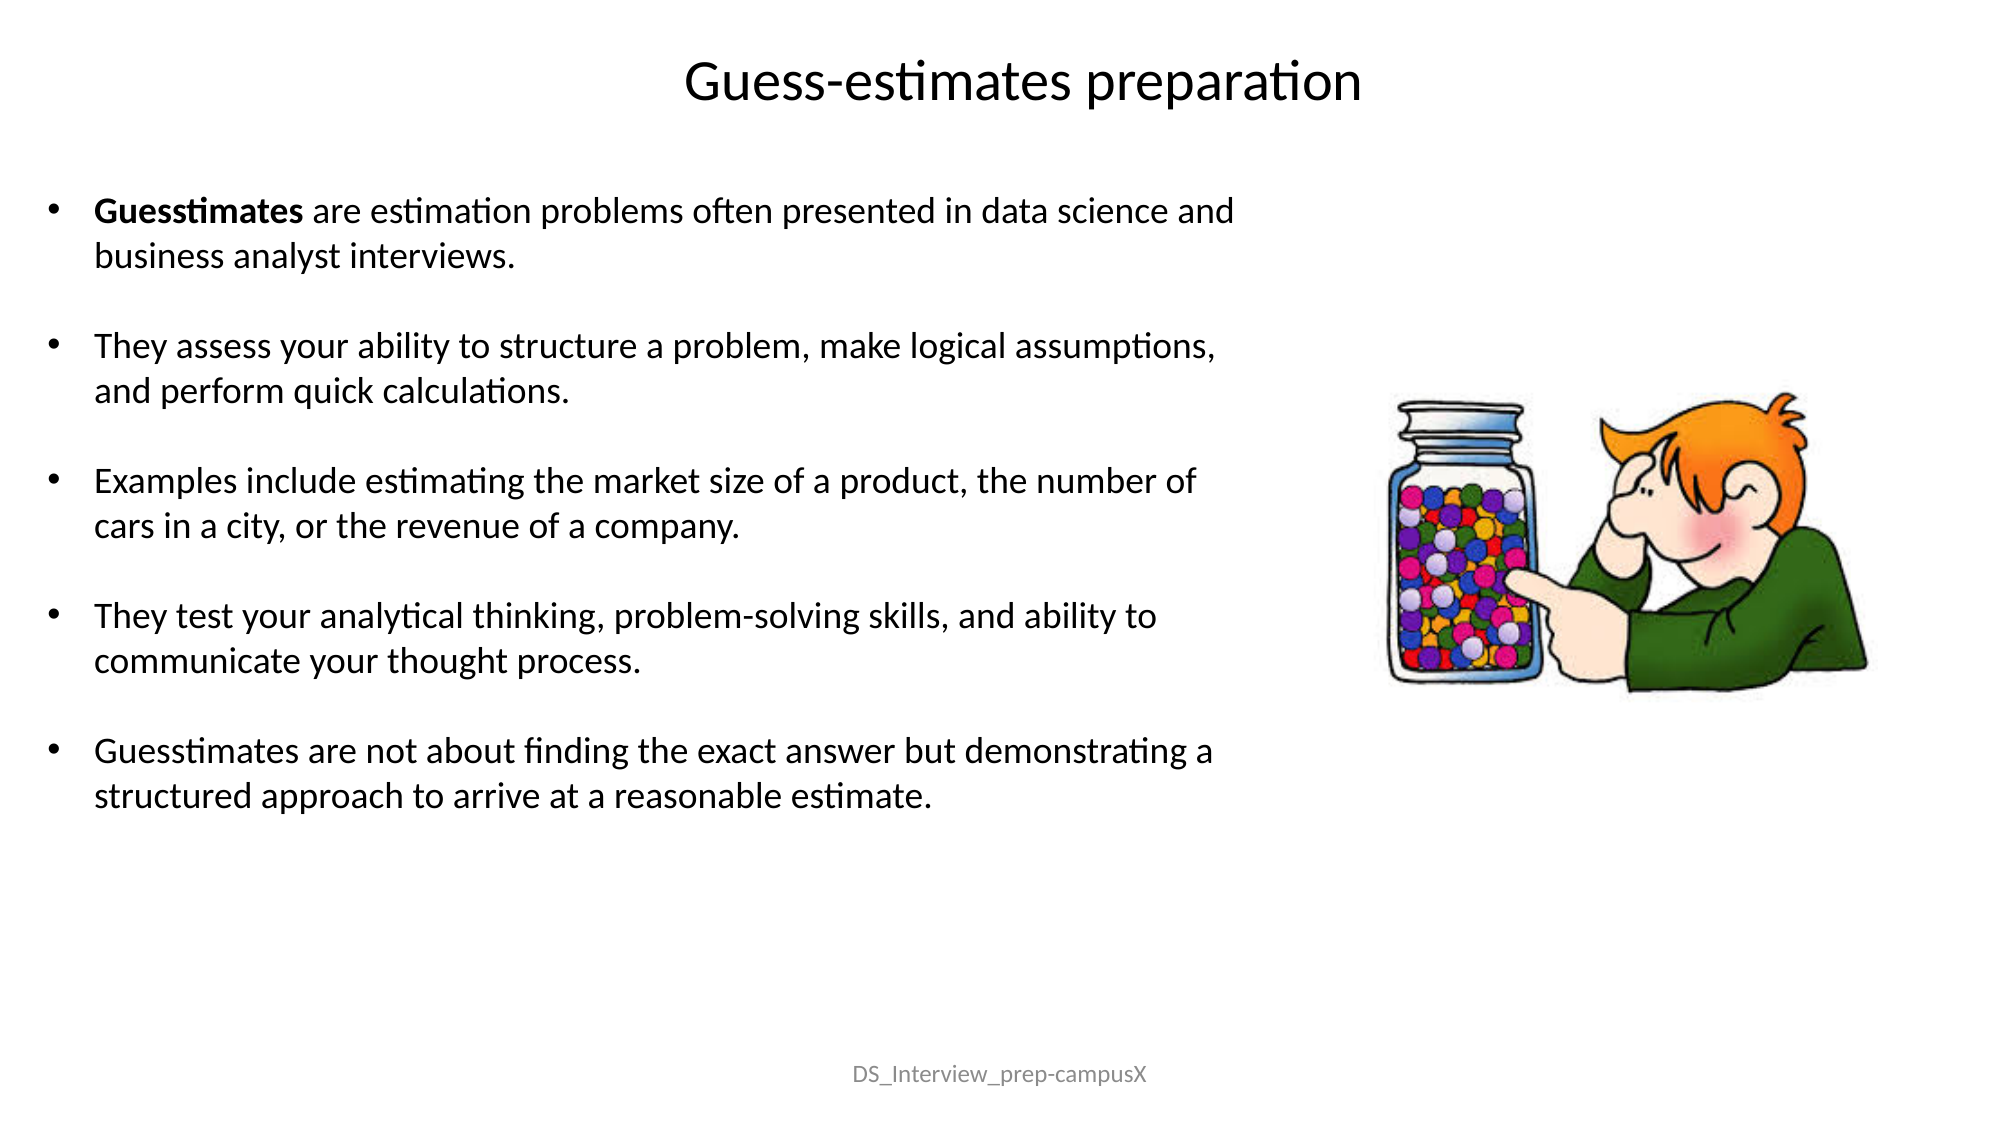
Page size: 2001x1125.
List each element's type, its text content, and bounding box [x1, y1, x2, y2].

text_box Guesstimates are estimation problems often presented in data science and business analyst interviews. They assess your ability to structure a problem, make logical assumptions, and perform quick calculations. Examples include estimating the market size of a product, the number of cars in a city, or the revenue of a company. They test your analytical thinking, problem-solving skills, and ability to communicate your thought process. Guesstimates are not about finding the exact answer but demonstrating a structured approach to arrive at a reasonable estimate. [32, 178, 1262, 1094]
text_box Guess-estimates preparation [103, 35, 1946, 120]
picture [1360, 378, 1878, 716]
footer DS_Interview_prep-campusX [662, 1042, 1338, 1103]
